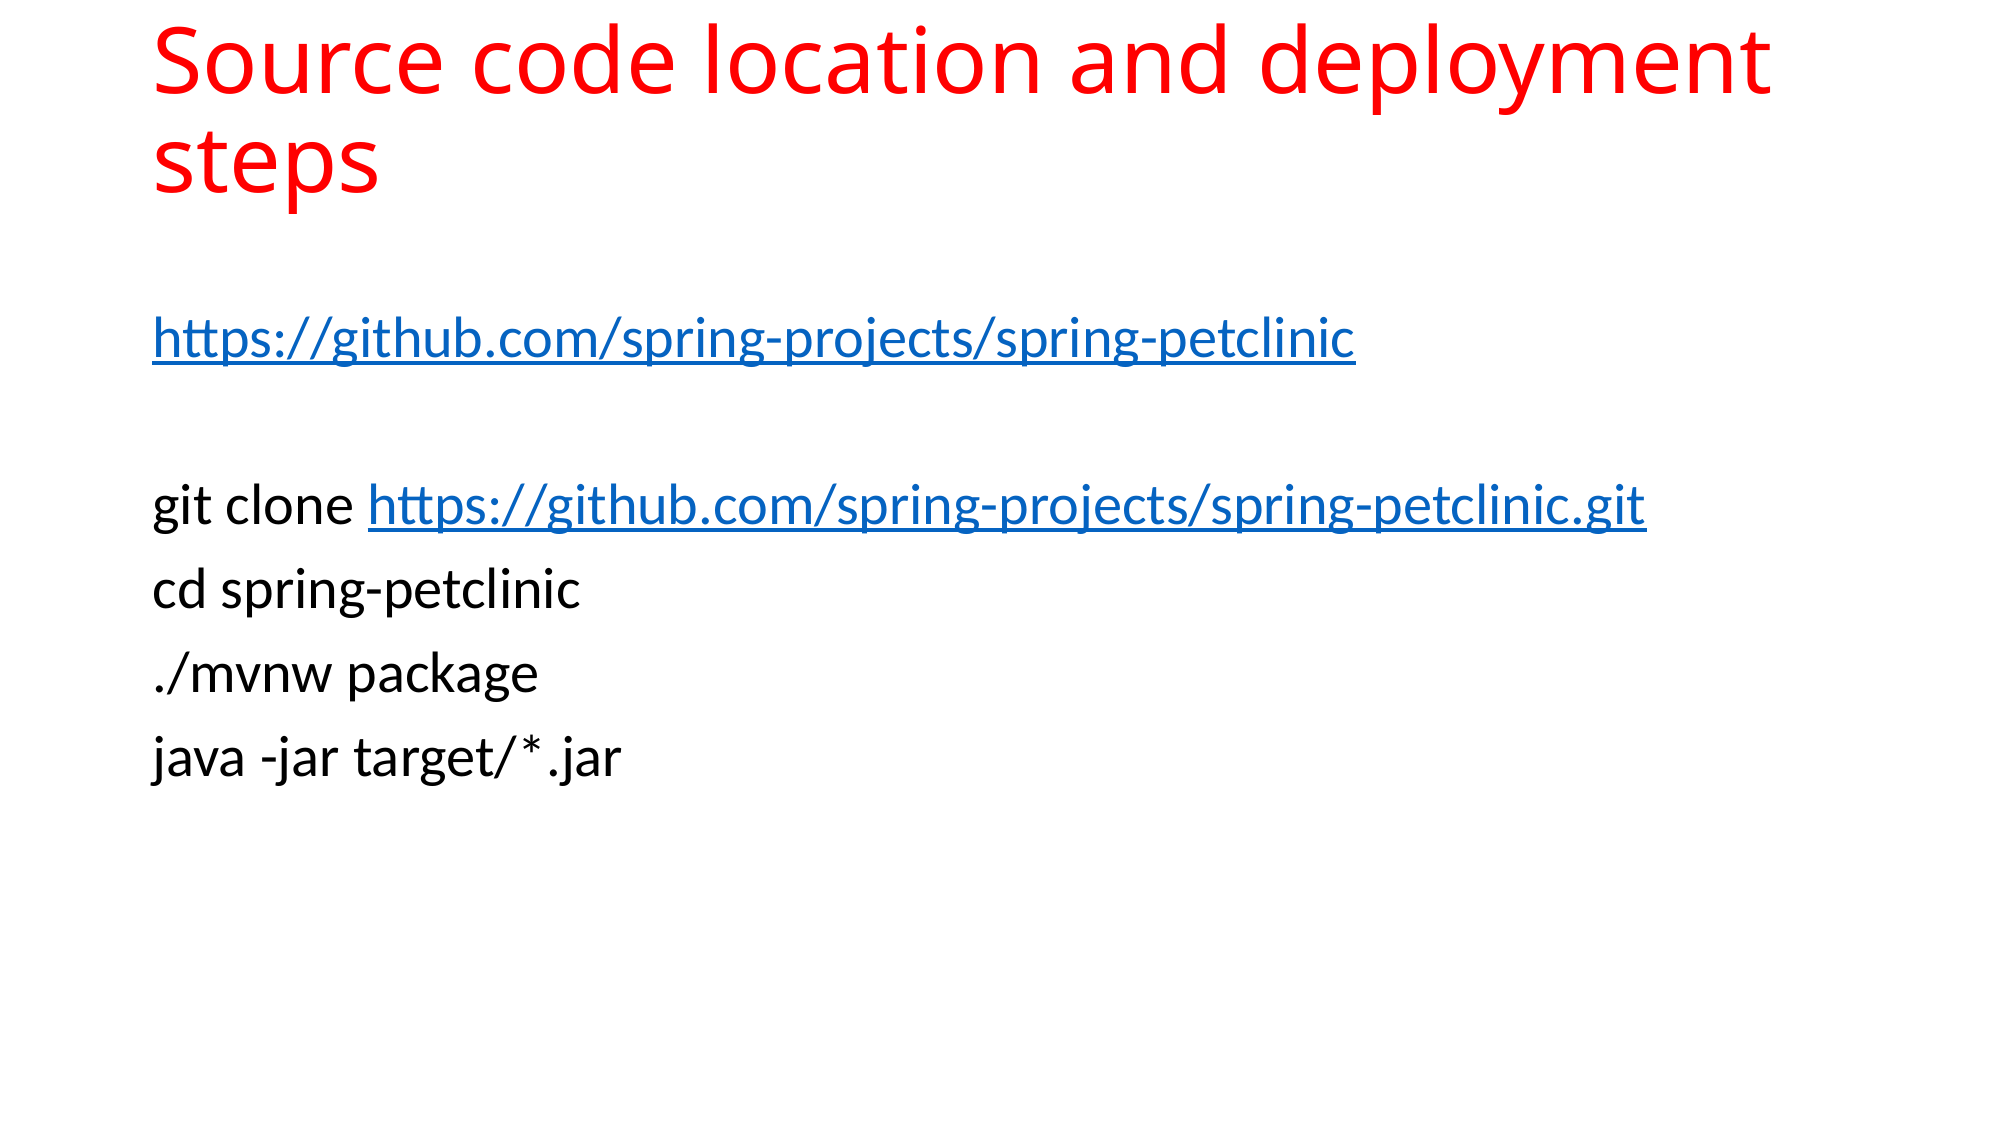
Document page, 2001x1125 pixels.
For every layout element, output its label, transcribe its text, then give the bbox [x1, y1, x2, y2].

title Source code location and deployment steps [137, 59, 1863, 278]
list https://github.com/spring-projects/spring-petclinic git clone https://github.com/spring-projects/spring-petclinic.git cd spring-petclinic ./mvnw package java -jar target/*.jar [137, 299, 1863, 1014]
